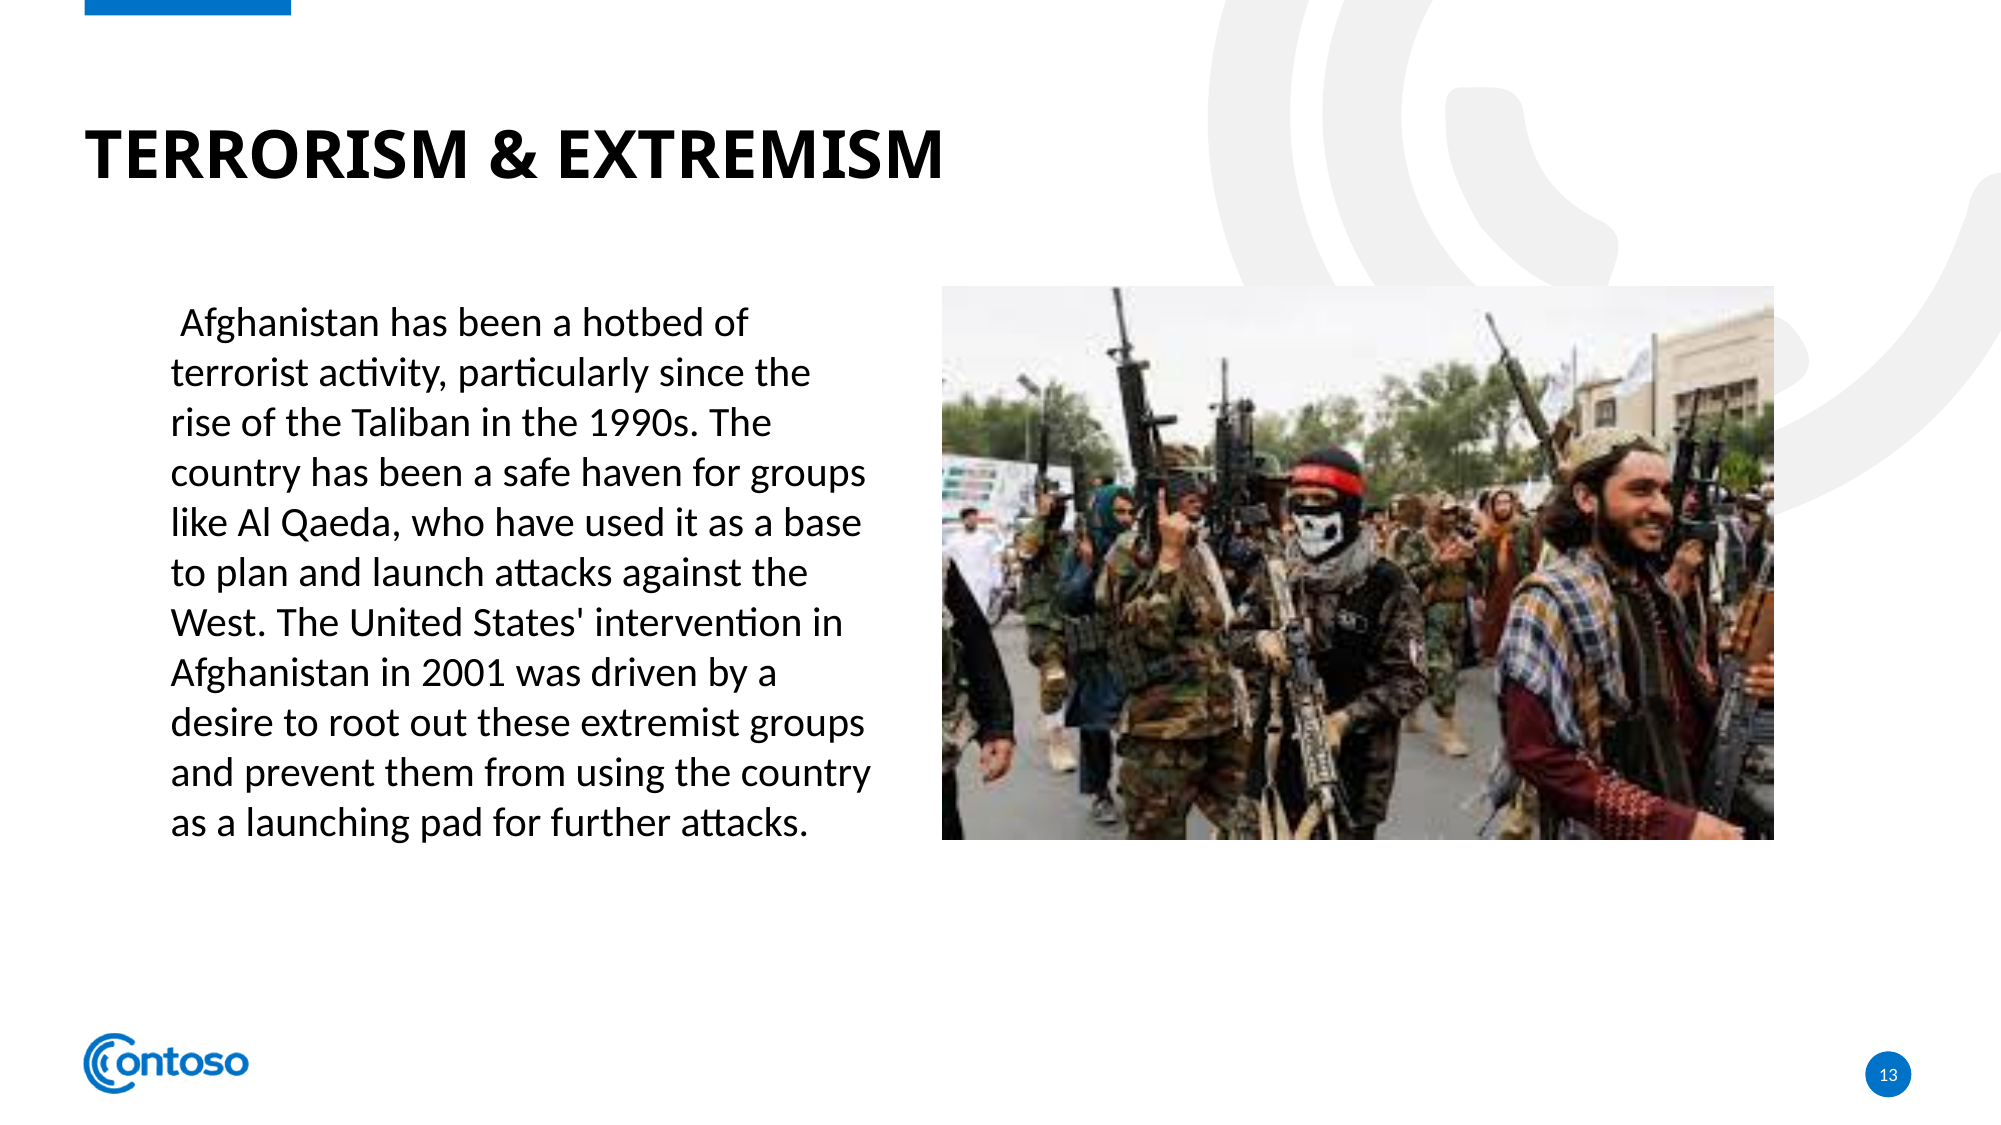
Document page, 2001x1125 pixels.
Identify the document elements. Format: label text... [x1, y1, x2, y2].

text_box Afghanistan has been a hotbed of terrorist activity, particularly since the rise of the Taliban in the 1990s. The country has been a safe haven for groups like Al Qaeda, who have used it as a base to plan and launch attacks against the West. The United States' intervention in Afghanistan in 2001 was driven by a desire to root out these extremist groups and prevent them from using the country as a launching pad for further attacks. [155, 287, 889, 852]
slide_number 13 [1864, 1059, 1913, 1090]
title Terrorism & Extremism [84, 40, 1914, 192]
picture [942, 286, 1774, 840]
picture [77, 1027, 254, 1095]
